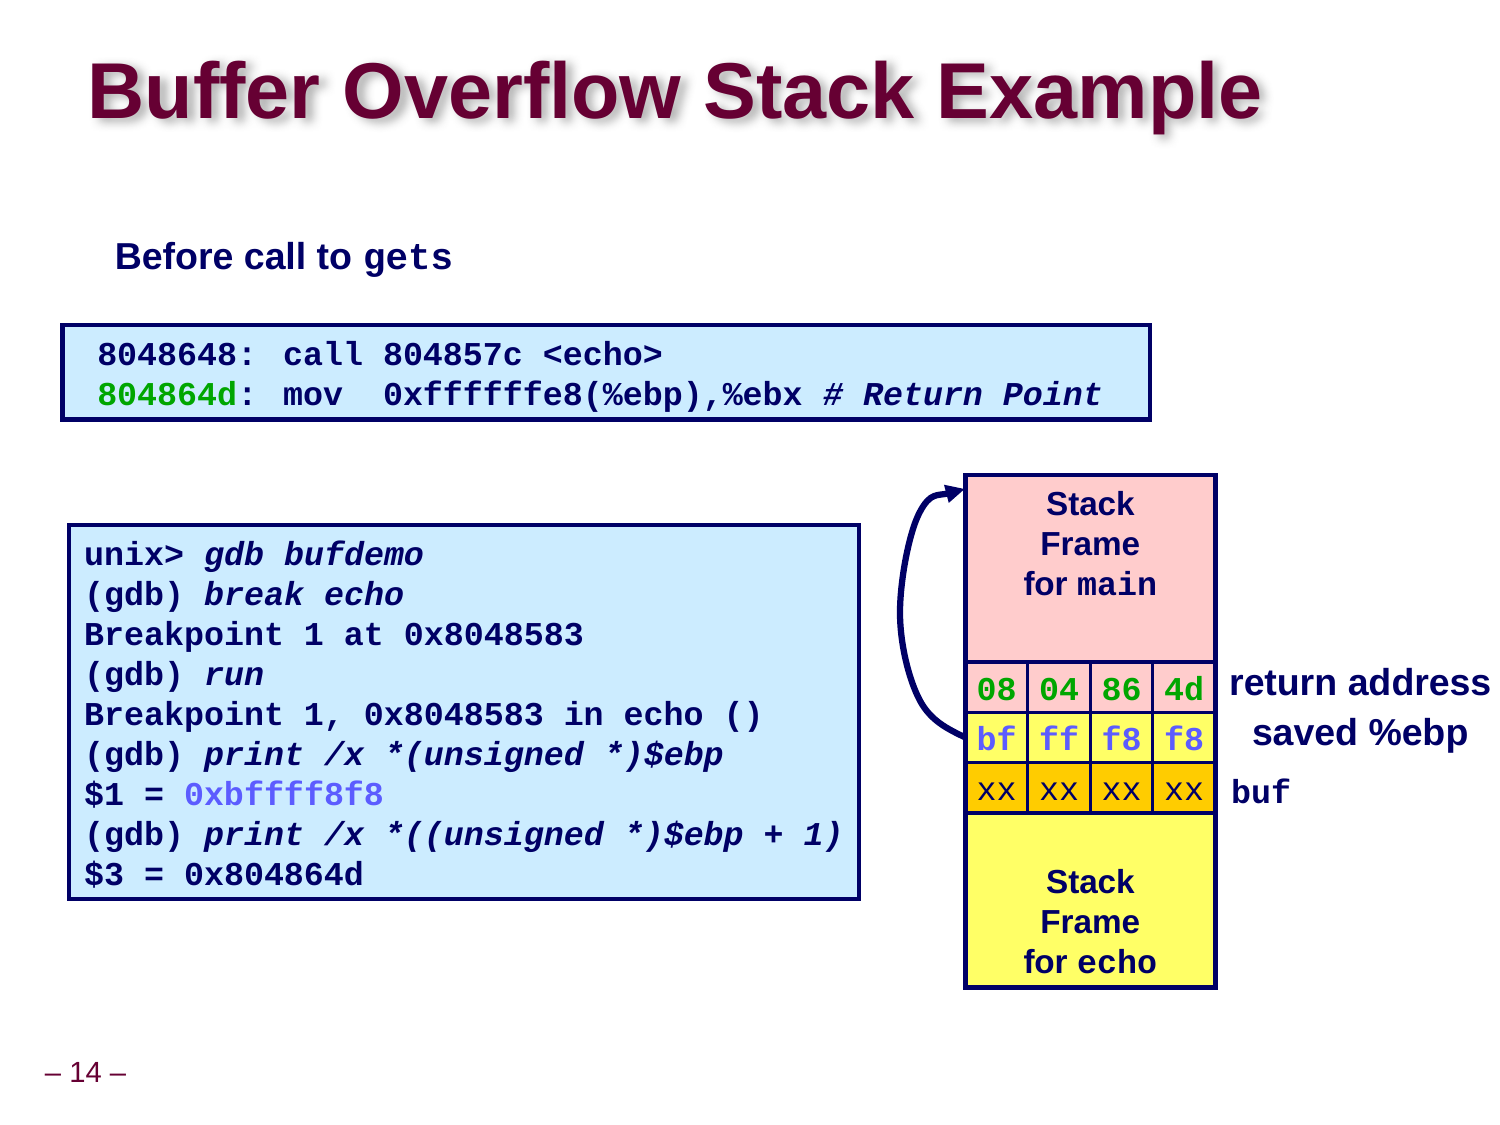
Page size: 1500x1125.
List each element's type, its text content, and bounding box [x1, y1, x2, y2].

text_box unix> gdb bufdemo (gdb) break echo Breakpoint 1 at 0x8048583 (gdb) run Breakpoint 1, 0x8048583 in echo () (gdb) print /x *(unsigned *)$ebp $1 = 0xbffff8f8 (gdb) print /x *((unsigned *)$ebp + 1) $3 = 0x804864d [69, 524, 860, 899]
text_box Before call to gets [100, 224, 468, 285]
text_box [899, 474, 1500, 988]
text_box 8048648: call 804857c <echo> 804864d: mov 0xffffffe8(%ebp),%ebx # Return Point [62, 324, 1150, 420]
title Buffer Overflow Stack Example [87, 12, 1476, 176]
